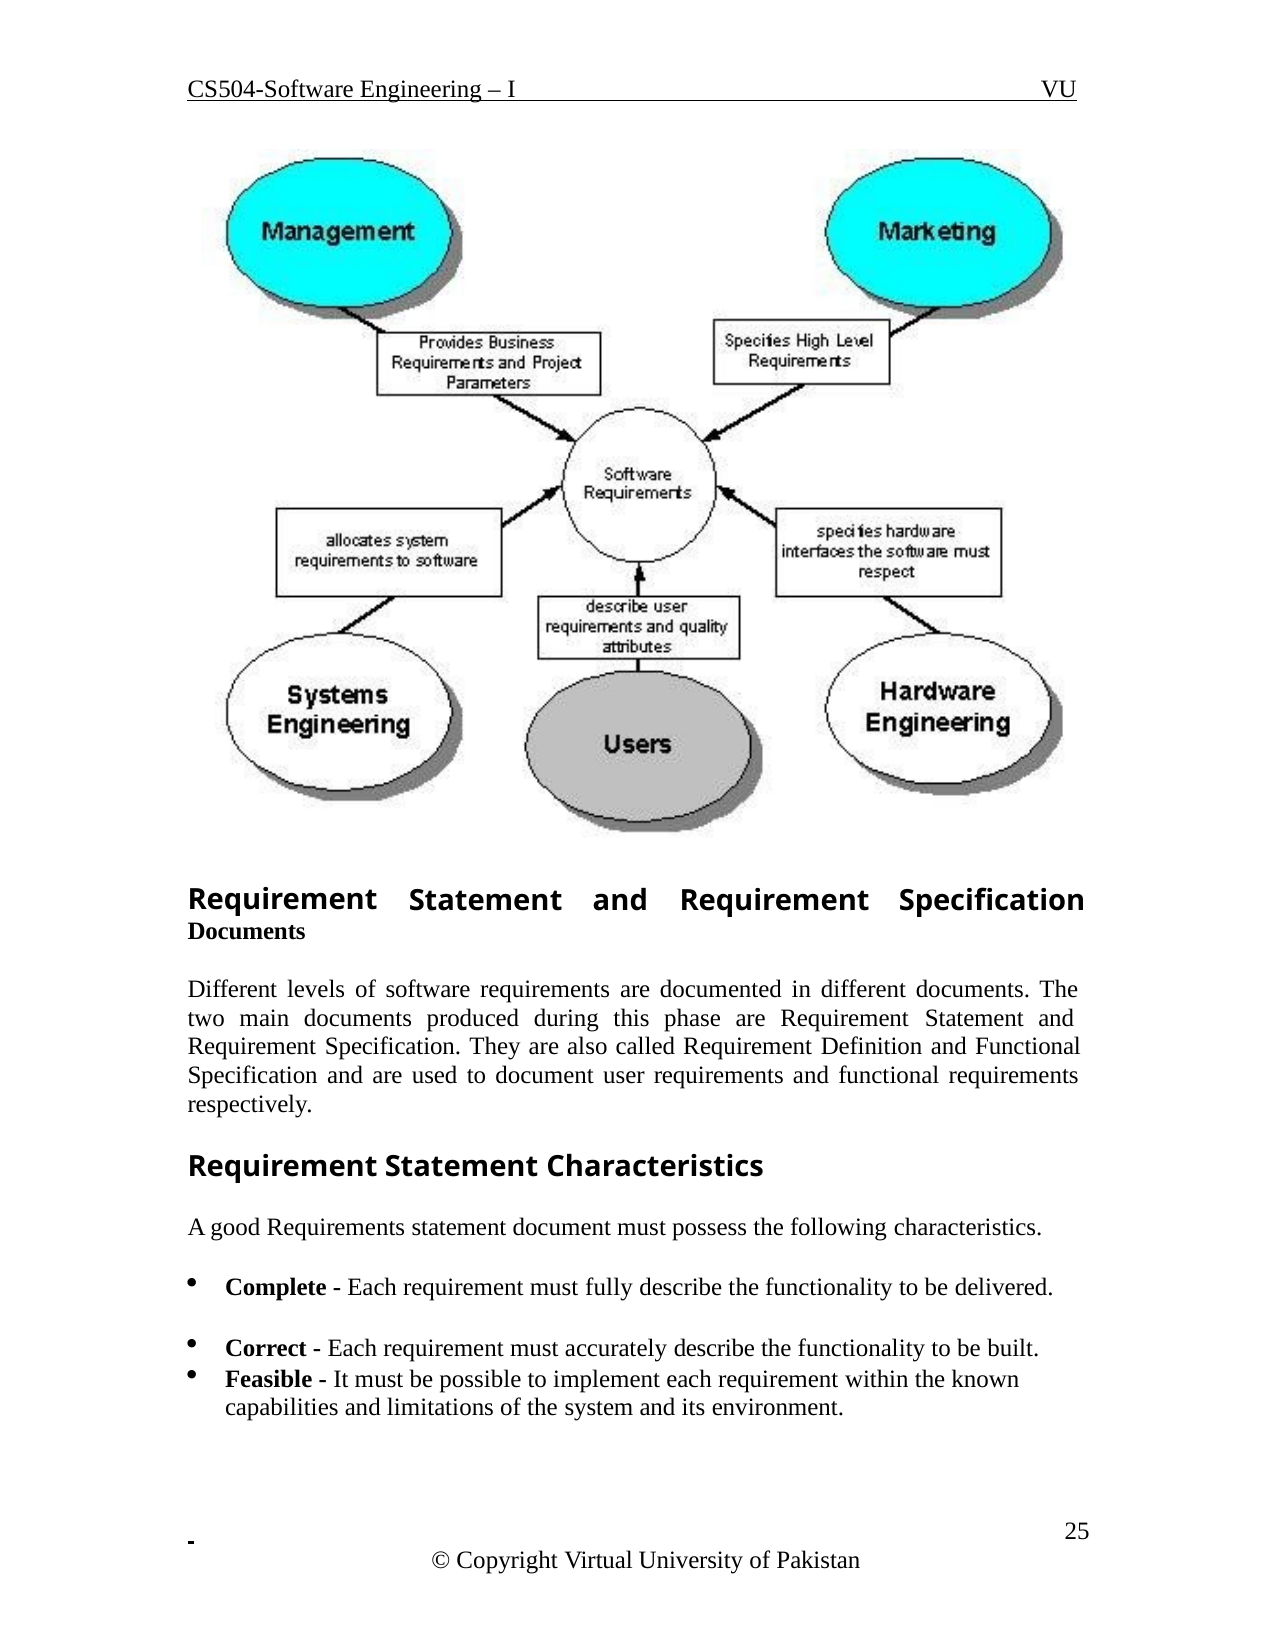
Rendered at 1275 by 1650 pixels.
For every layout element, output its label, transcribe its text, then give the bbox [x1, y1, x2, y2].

text_box VU [1038, 72, 1080, 103]
slide_number 25 © Copyright Virtual University of Pakistan [185, 1509, 1092, 1650]
text_box CS504-Software Engineering – I [185, 72, 518, 103]
text_box [201, 149, 1074, 847]
text_box Requirement Documents [185, 881, 381, 945]
text_box and Requirement [590, 881, 871, 917]
text_box Statement [406, 881, 564, 917]
text_box Specification [896, 881, 1091, 917]
text_box Different levels of software requirements are documented in different documents. The two main documents produced during this phase are Requirement Statement and Requirement Specification. They are also called Requirement Definition and Functional Specification and are used to document user requirements and functional requirements respectively. Requirement Statement Characteristics A good Requirements statement document must possess the following characteristics. Complete - Each requirement must fully describe the functionality to be delivered. Correct - Each requirement must accurately describe the functionality to be built. Feasible - It must be possible to implement each requirement within the known capabilities and limitations of the system and its environment. [185, 973, 1090, 1421]
